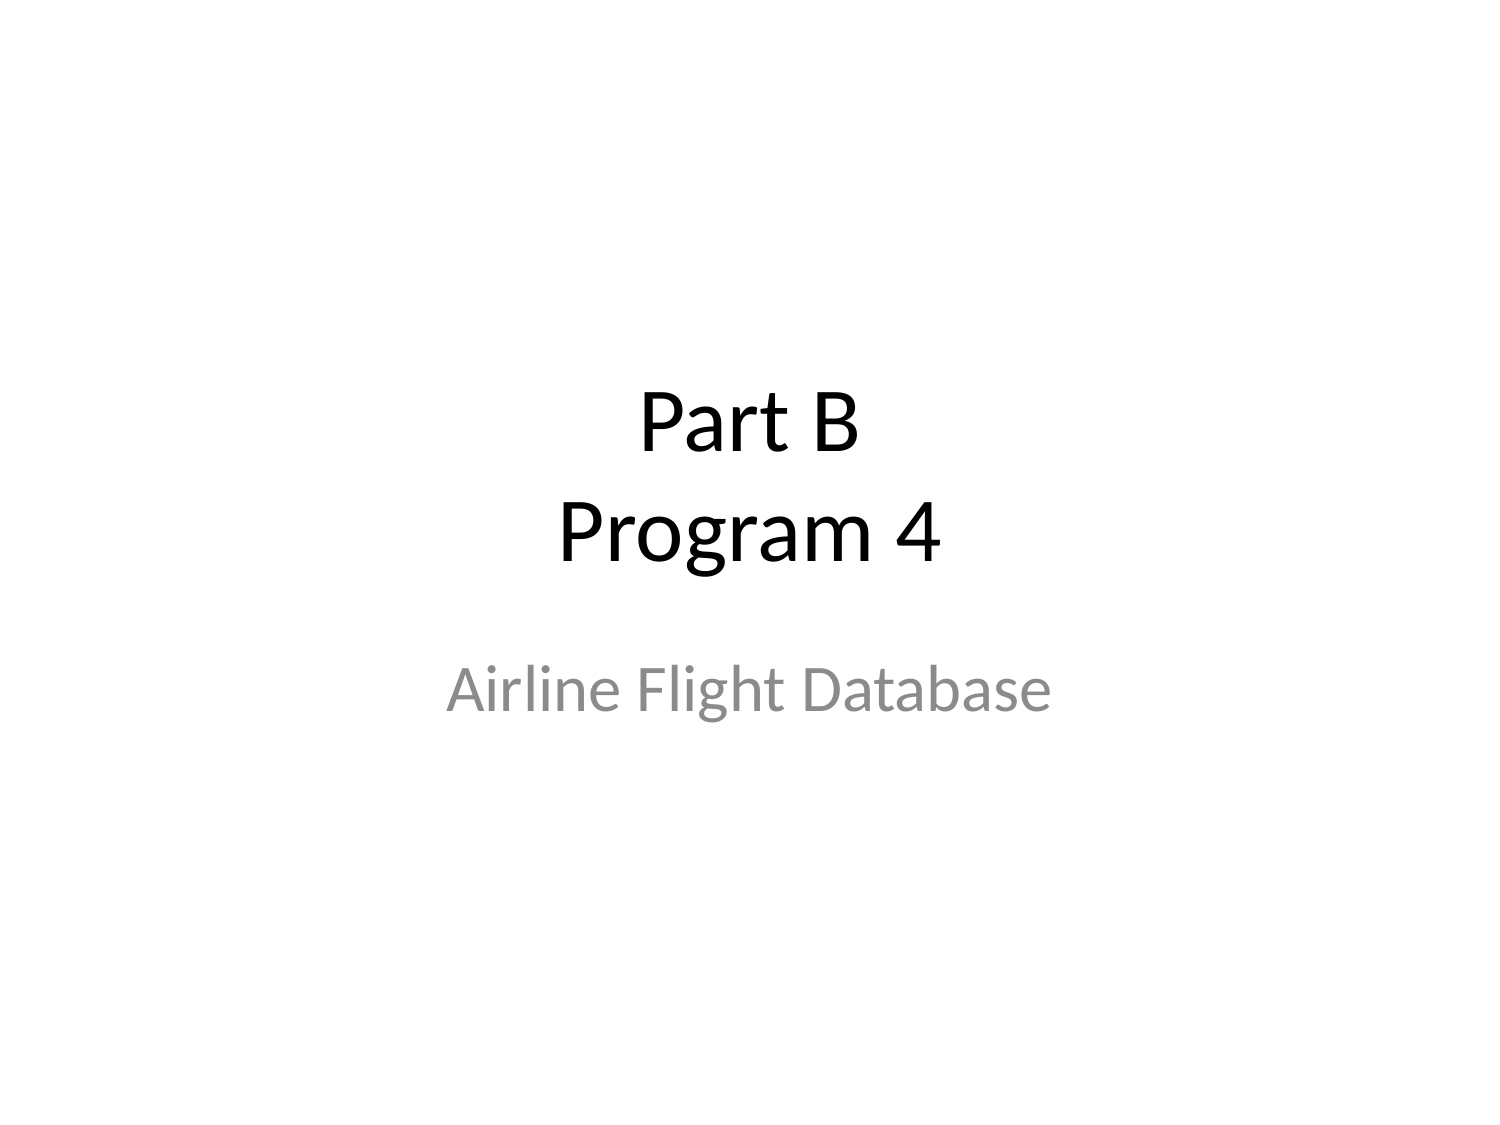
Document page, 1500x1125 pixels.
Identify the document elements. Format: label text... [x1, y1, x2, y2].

subtitle Airline Flight Database [225, 637, 1275, 925]
title Part B Program 4 [112, 349, 1388, 591]
